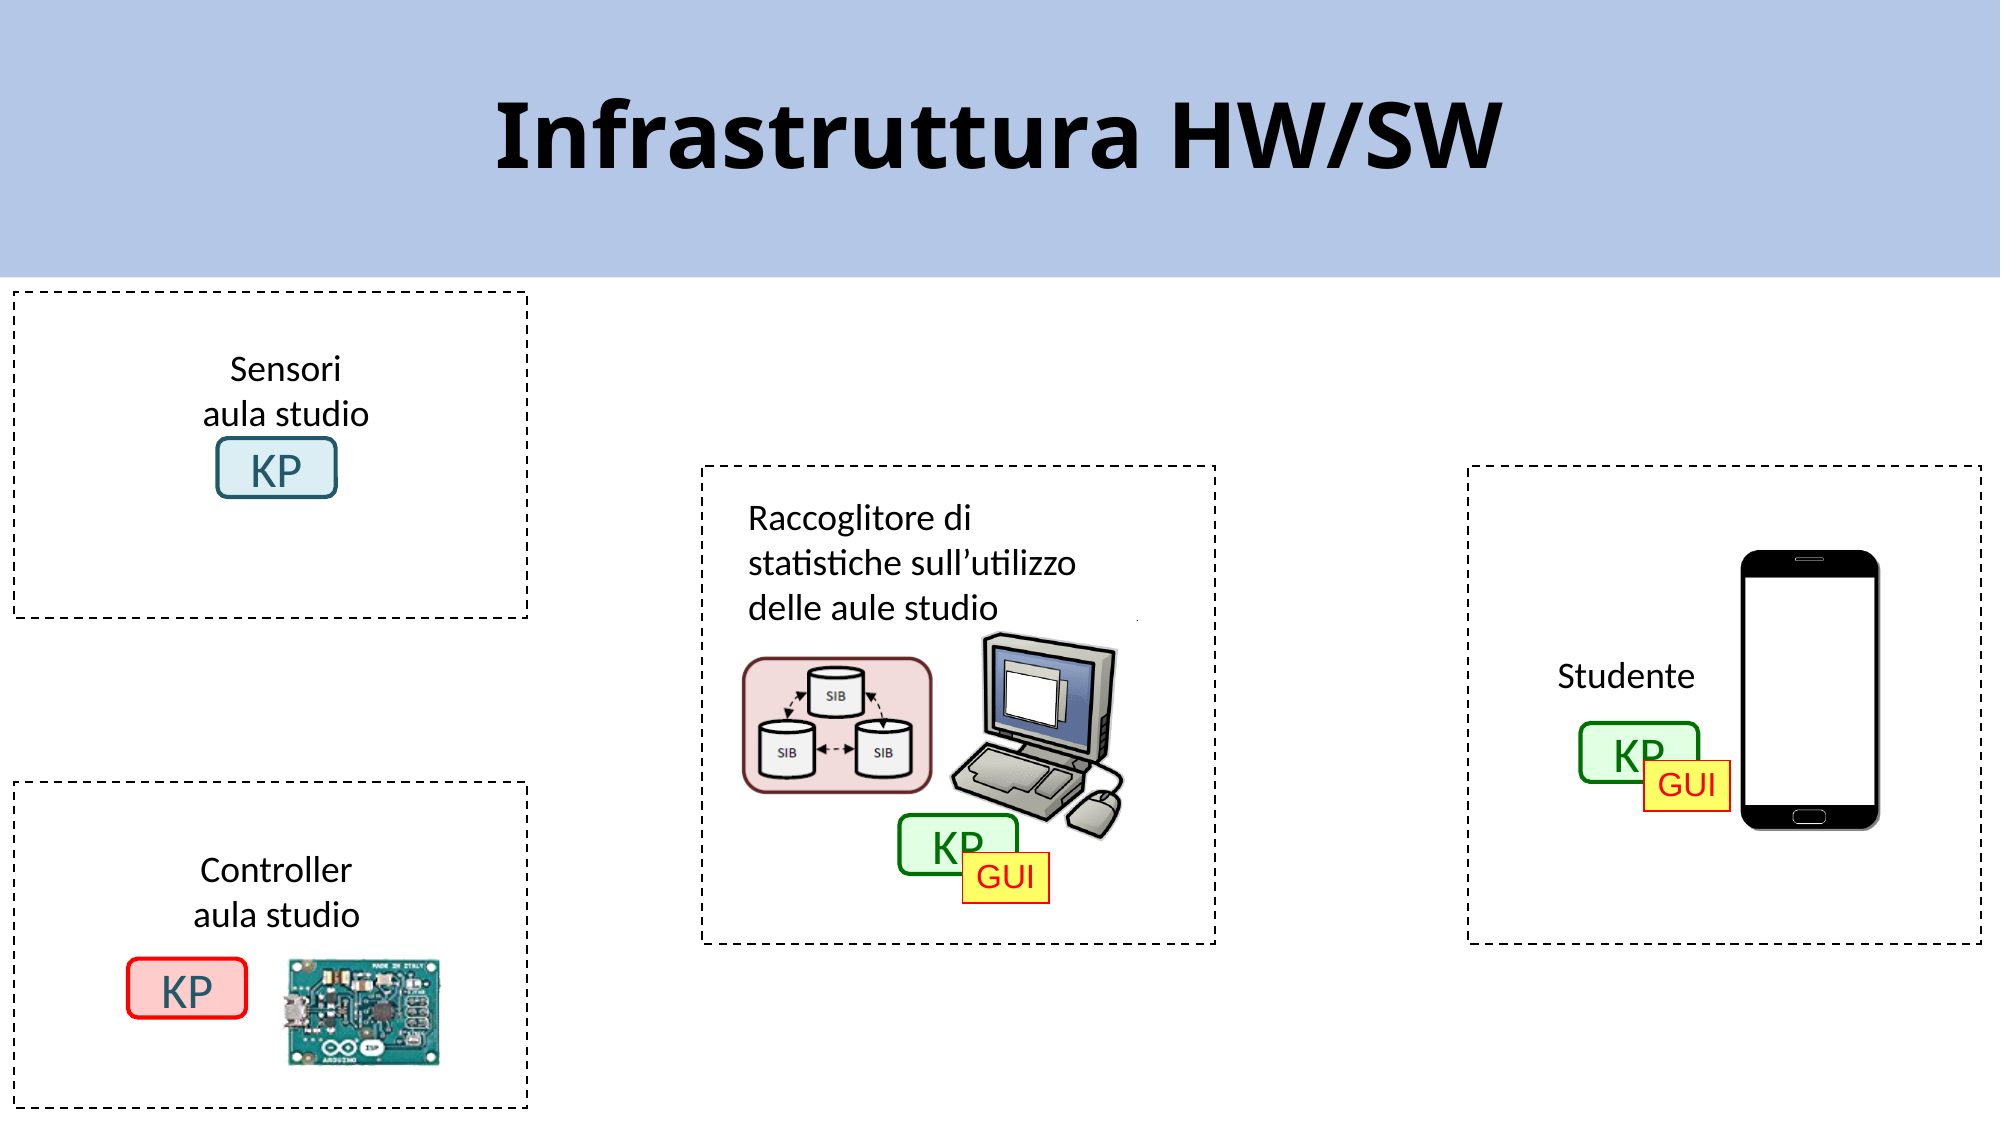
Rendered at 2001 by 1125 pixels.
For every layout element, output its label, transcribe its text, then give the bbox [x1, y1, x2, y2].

text_box Studente [1542, 643, 1698, 704]
text_box KP [1580, 723, 1698, 782]
picture [1698, 532, 1920, 846]
text_box [13, 291, 528, 619]
text_box [1467, 465, 1982, 945]
text_box Sensori aula studio [180, 336, 392, 441]
text_box KP [217, 438, 336, 498]
text_box GUI [1643, 760, 1698, 812]
text_box [701, 465, 1216, 945]
picture [246, 926, 488, 1109]
text_box KP [127, 958, 246, 1018]
picture [944, 620, 1138, 846]
title Infrastruttura HW/SW [0, 0, 2000, 278]
picture [738, 654, 933, 796]
text_box KP [899, 815, 1018, 874]
text_box [13, 781, 528, 1109]
text_box Controller aula studio [171, 837, 382, 943]
text_box Raccoglitore di statistiche sull’utilizzo delle aule studio [733, 485, 1127, 635]
text_box GUI [962, 852, 1050, 904]
